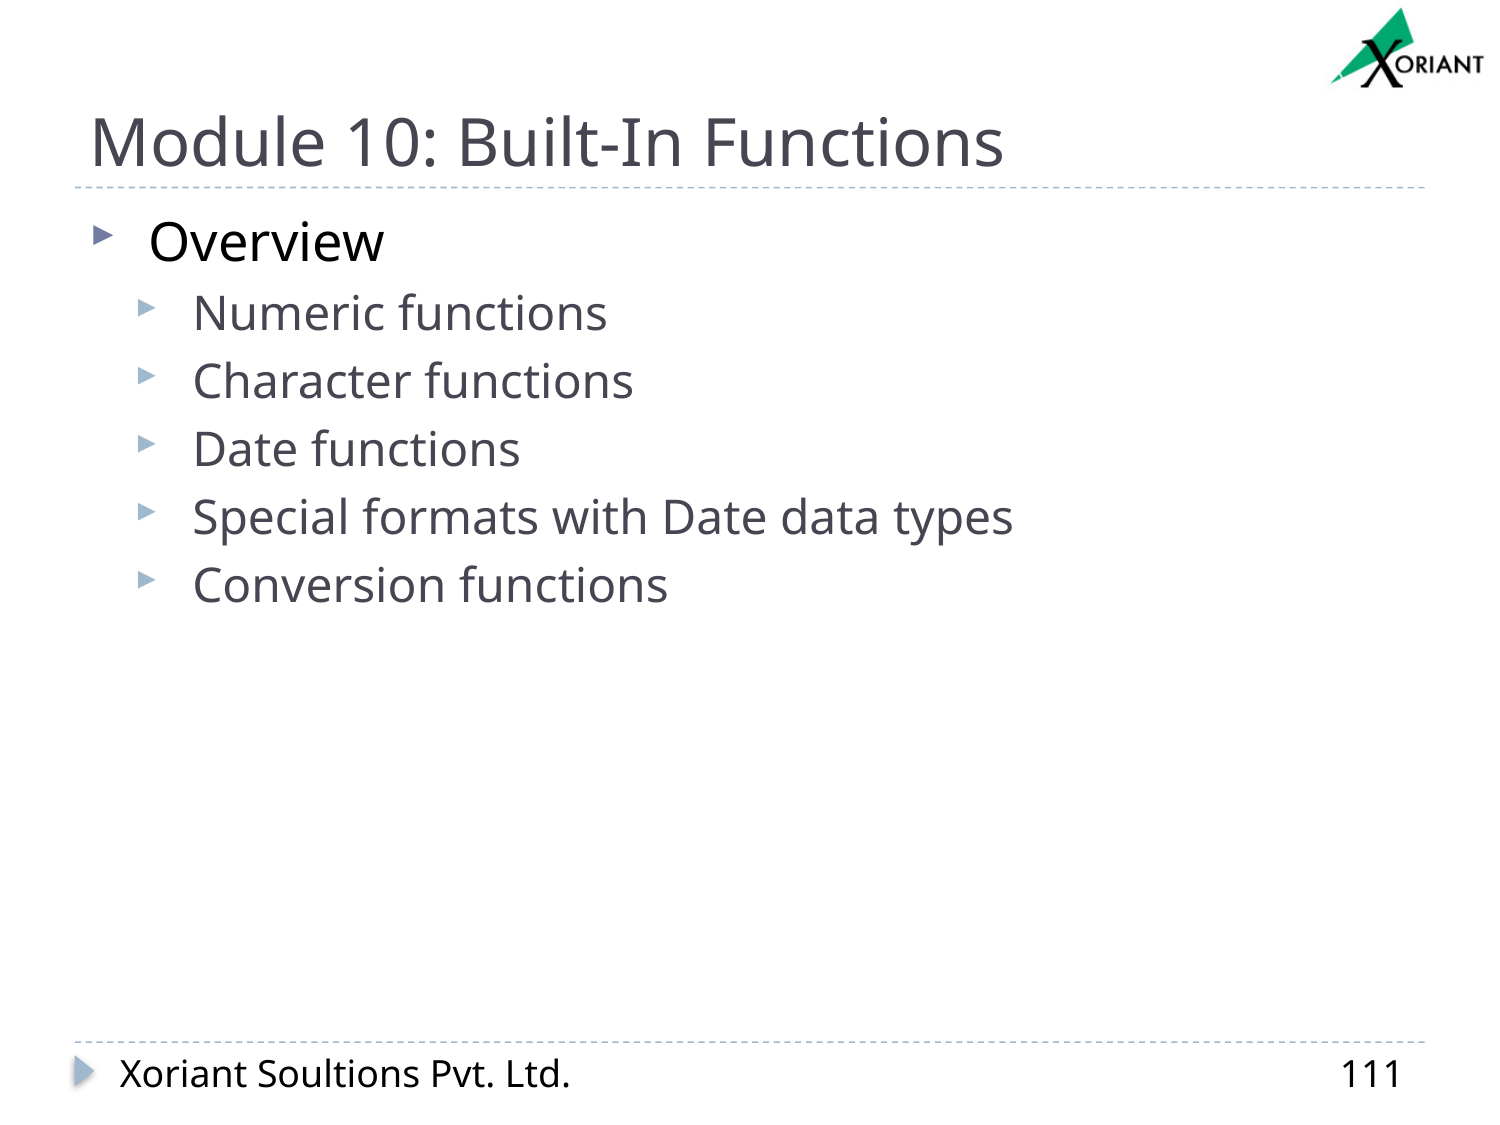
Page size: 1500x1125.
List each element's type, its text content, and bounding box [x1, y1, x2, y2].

footer Xoriant Soultions Pvt. Ltd. [105, 1042, 675, 1103]
list Overview Numeric functions Character functions Date functions Special formats with Date data types Conversion functions [75, 200, 1425, 1010]
slide_number 111 [1325, 1042, 1425, 1103]
title Module 10: Built-In Functions [75, 24, 1425, 188]
picture [1325, 0, 1500, 91]
